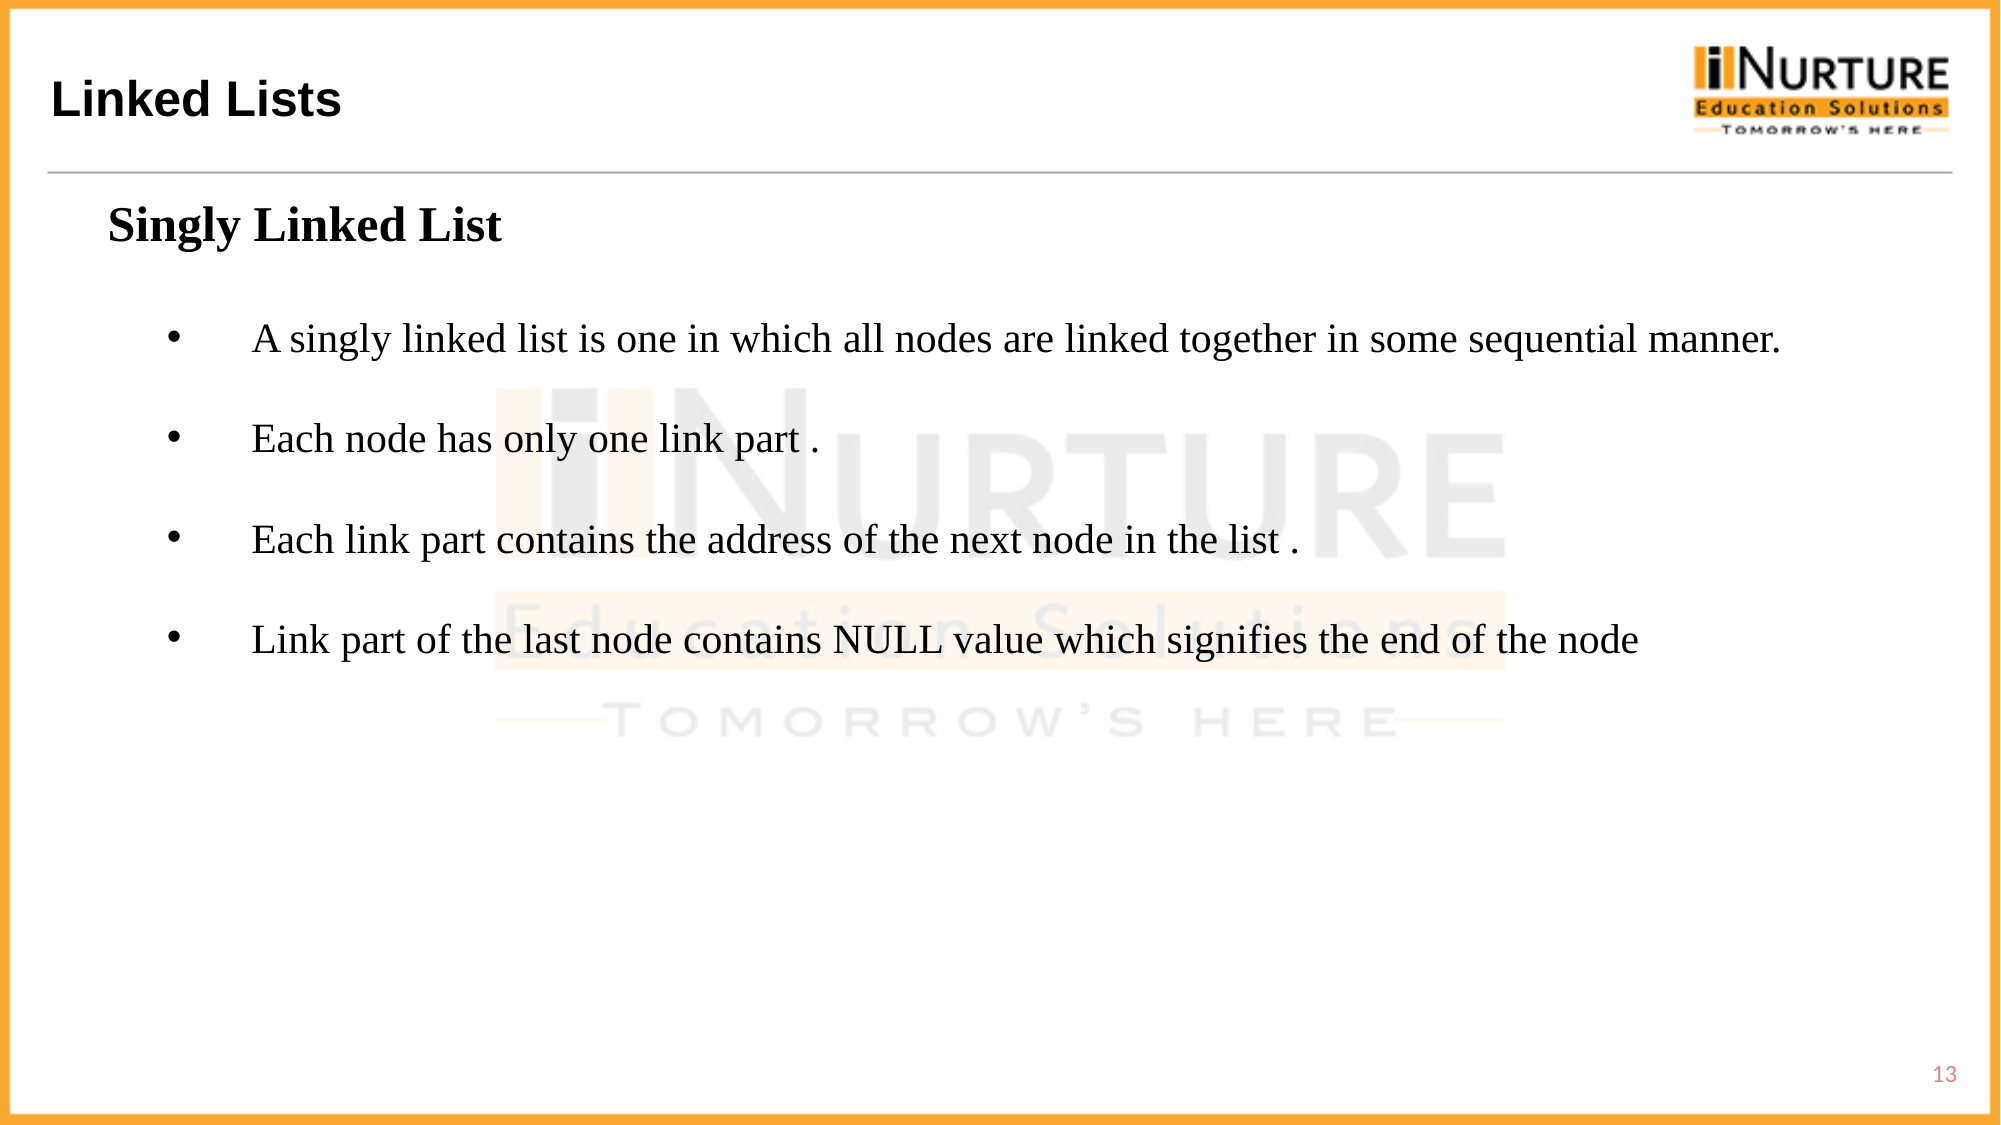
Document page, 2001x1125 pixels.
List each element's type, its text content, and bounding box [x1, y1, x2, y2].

text_box Linked Lists [33, 59, 1716, 134]
slide_number 13 [1901, 1042, 1973, 1103]
picture [0, 0, 2001, 1125]
text_box Singly Linked List A singly linked list is one in which all nodes are linked together in some sequential manner. Each node has only one link part . Each link part contains the address of the next node in the list . Link part of the last node contains NULL value which signifies the end of the node [33, 183, 1937, 669]
